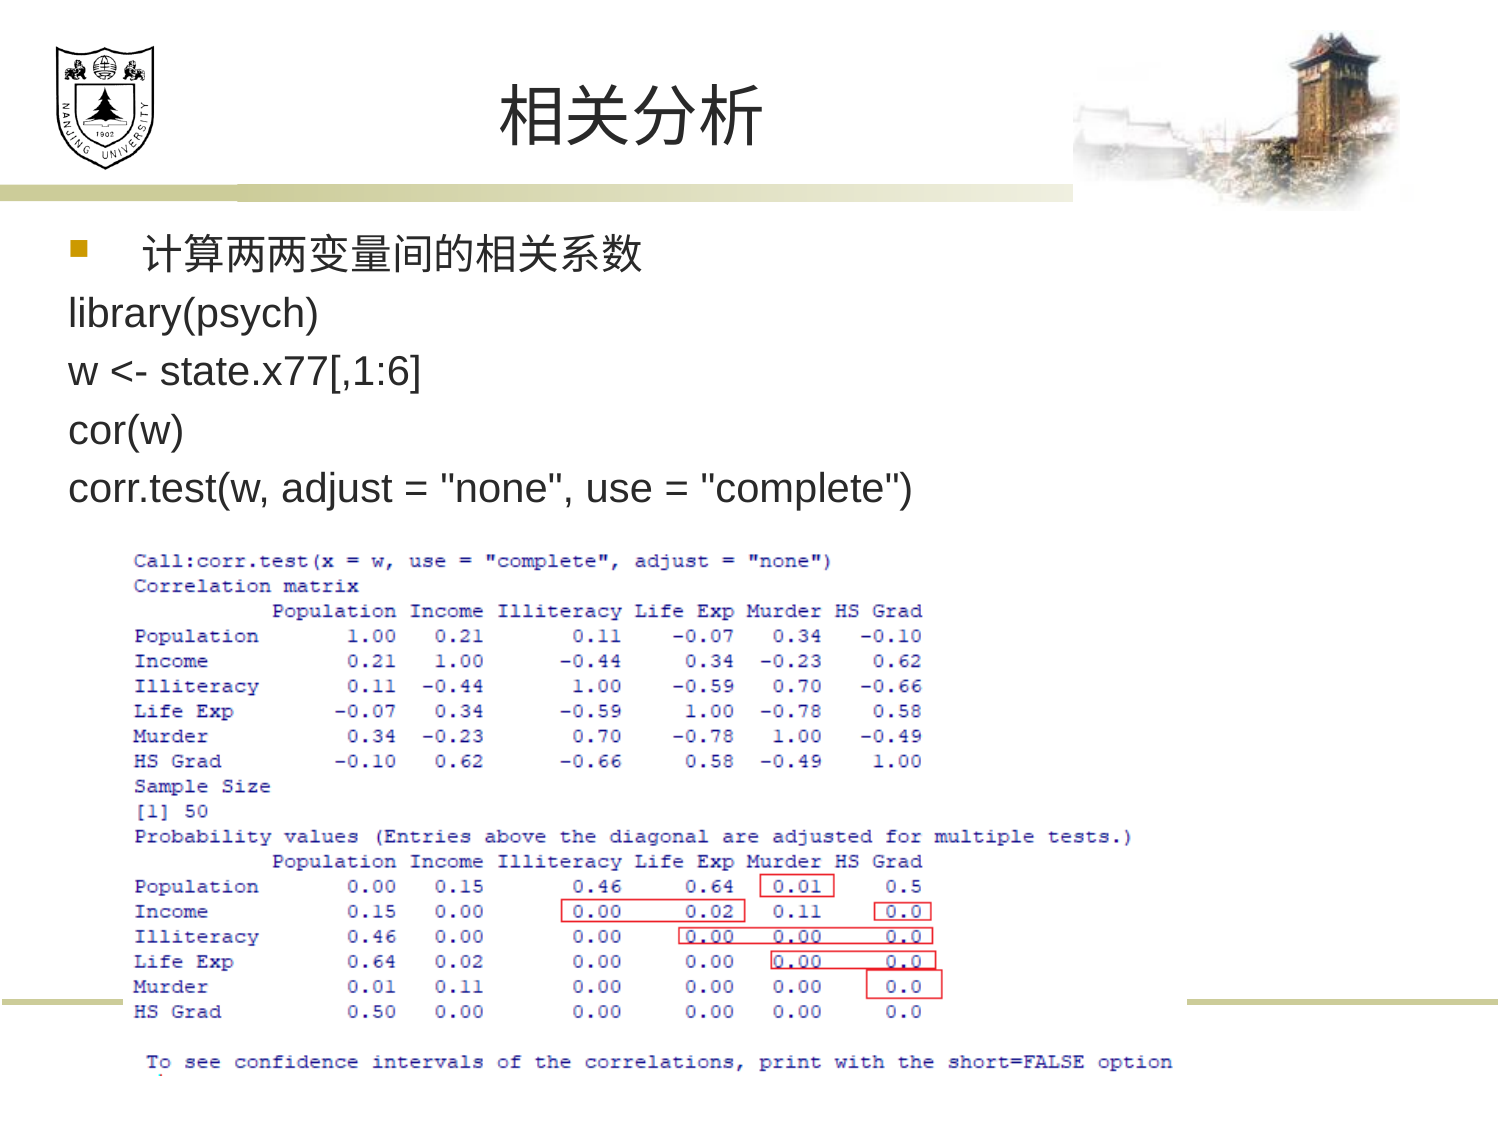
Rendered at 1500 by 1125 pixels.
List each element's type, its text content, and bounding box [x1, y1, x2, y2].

picture [2, 550, 1498, 1076]
title 相关分析 [171, 66, 1093, 161]
picture [1073, 30, 1400, 211]
picture [50, 42, 160, 173]
list 计算两两变量间的相关系数 library(psych) w <- state.x77[,1:6] cor(w) corr.test(w, adjust = "none", use = "complete") [53, 220, 1436, 988]
